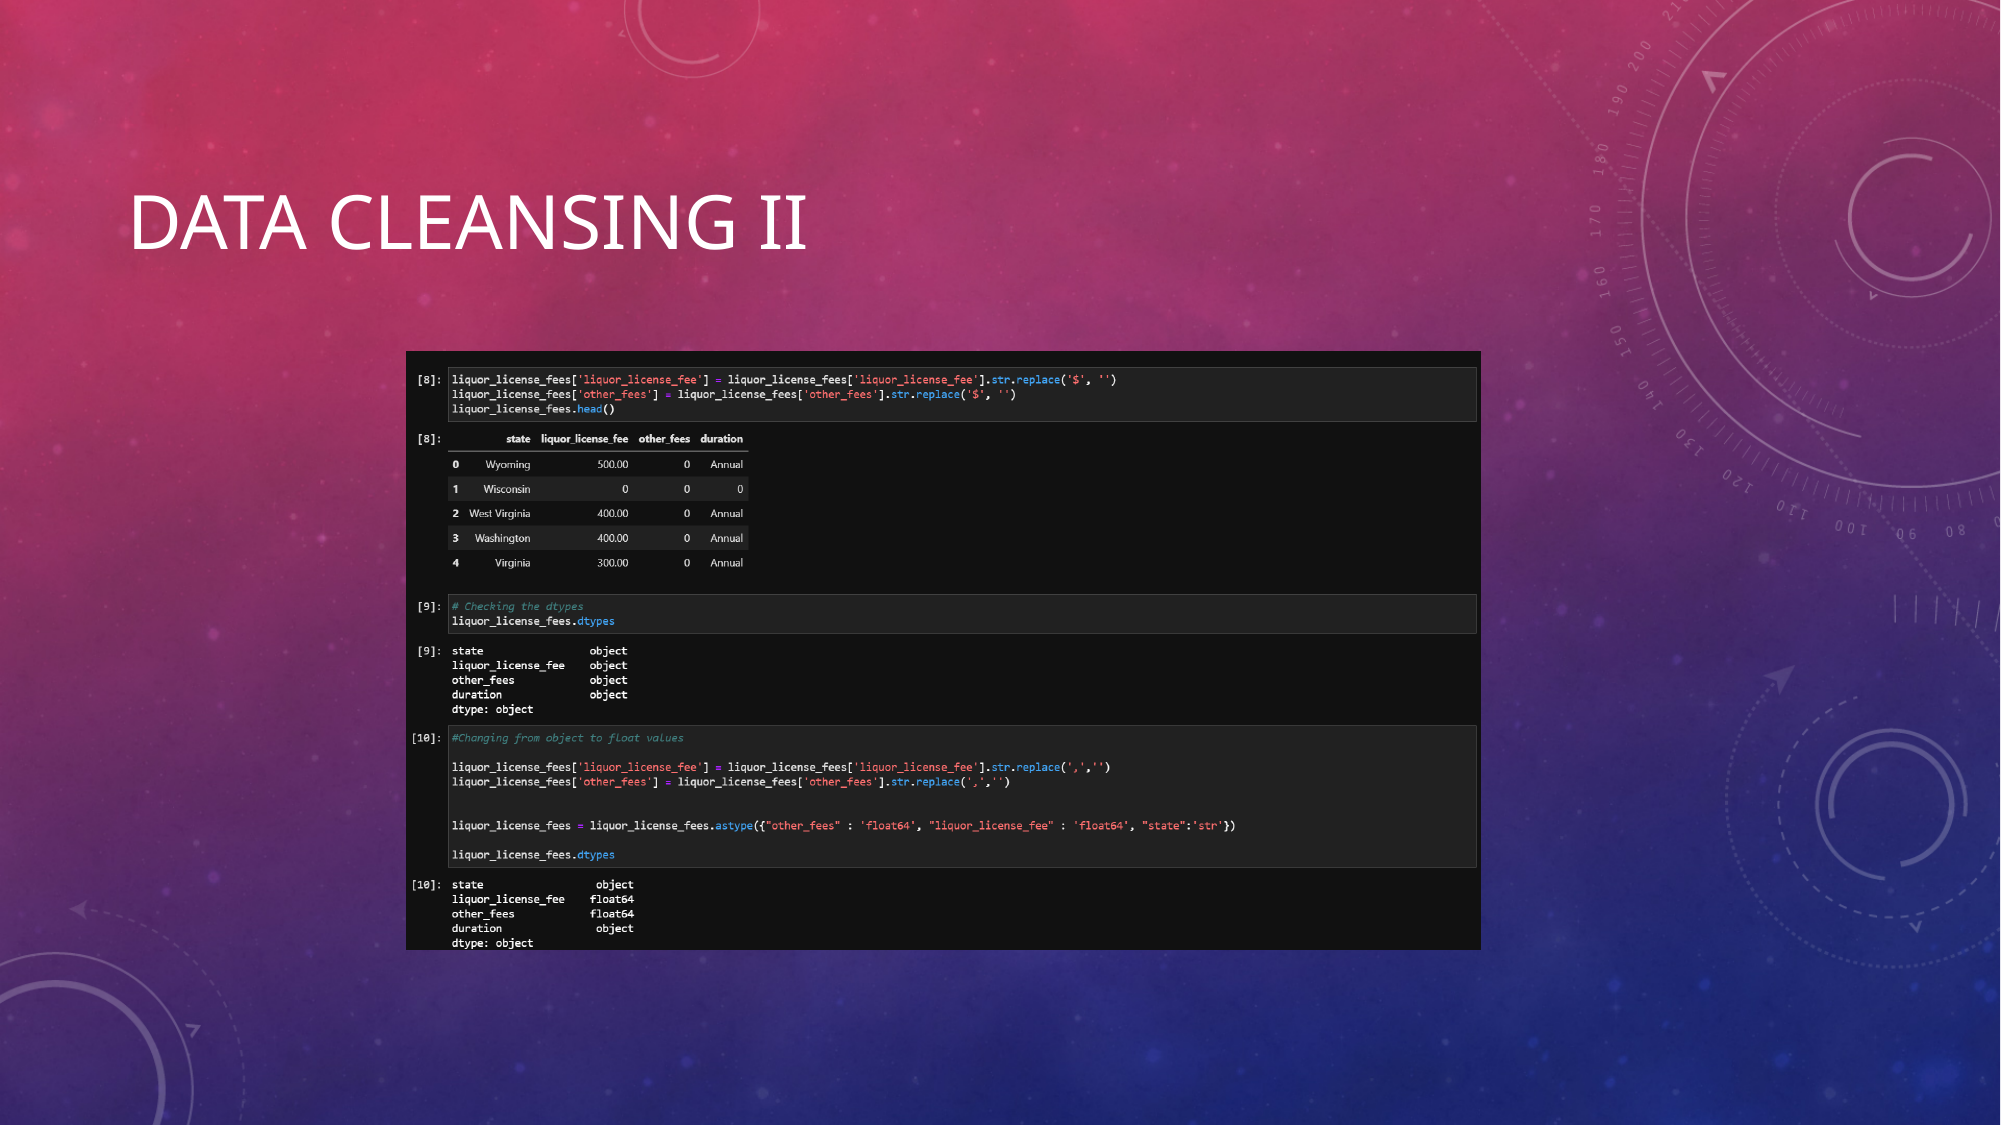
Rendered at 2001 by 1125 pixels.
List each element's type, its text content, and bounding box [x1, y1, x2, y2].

picture [0, 0, 2001, 1125]
title Data Cleansing II [112, 99, 1775, 339]
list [406, 350, 1481, 951]
